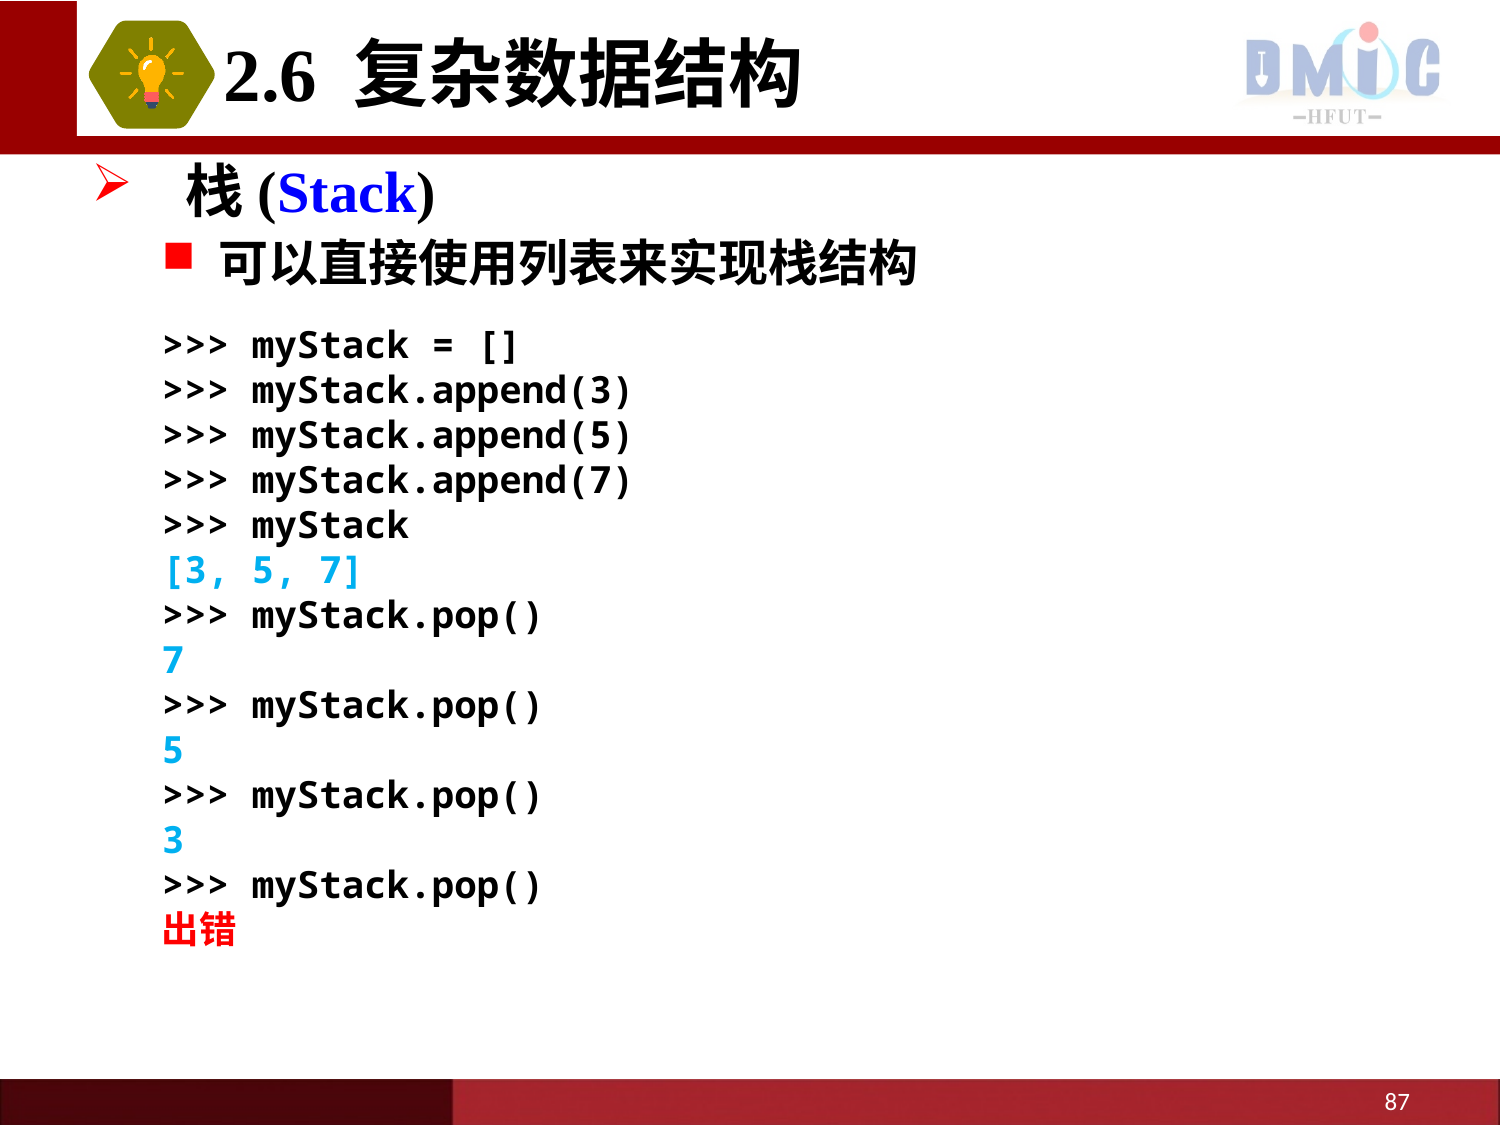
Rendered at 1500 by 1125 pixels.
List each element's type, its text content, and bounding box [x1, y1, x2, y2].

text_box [0, 19, 1176, 129]
slide_number 87 [1074, 1081, 1425, 1119]
text_box 栈(Stack) [76, 156, 1500, 237]
picture [0, 1079, 1500, 1125]
list 可以直接使用列表来实现栈结构 >>> myStack = [] >>> myStack.append(3) >>> myStack.append(5) >>> myStack.append(7) >>> myStack [3, 5, 7] >>> myStack.pop() 7 >>> myStack.pop() 5 >>> myStack.pop() 3 >>> myStack.pop() 出错 [146, 237, 1498, 1004]
table_cell S>=T或S.issuperset(T) [1210, 21, 1472, 132]
